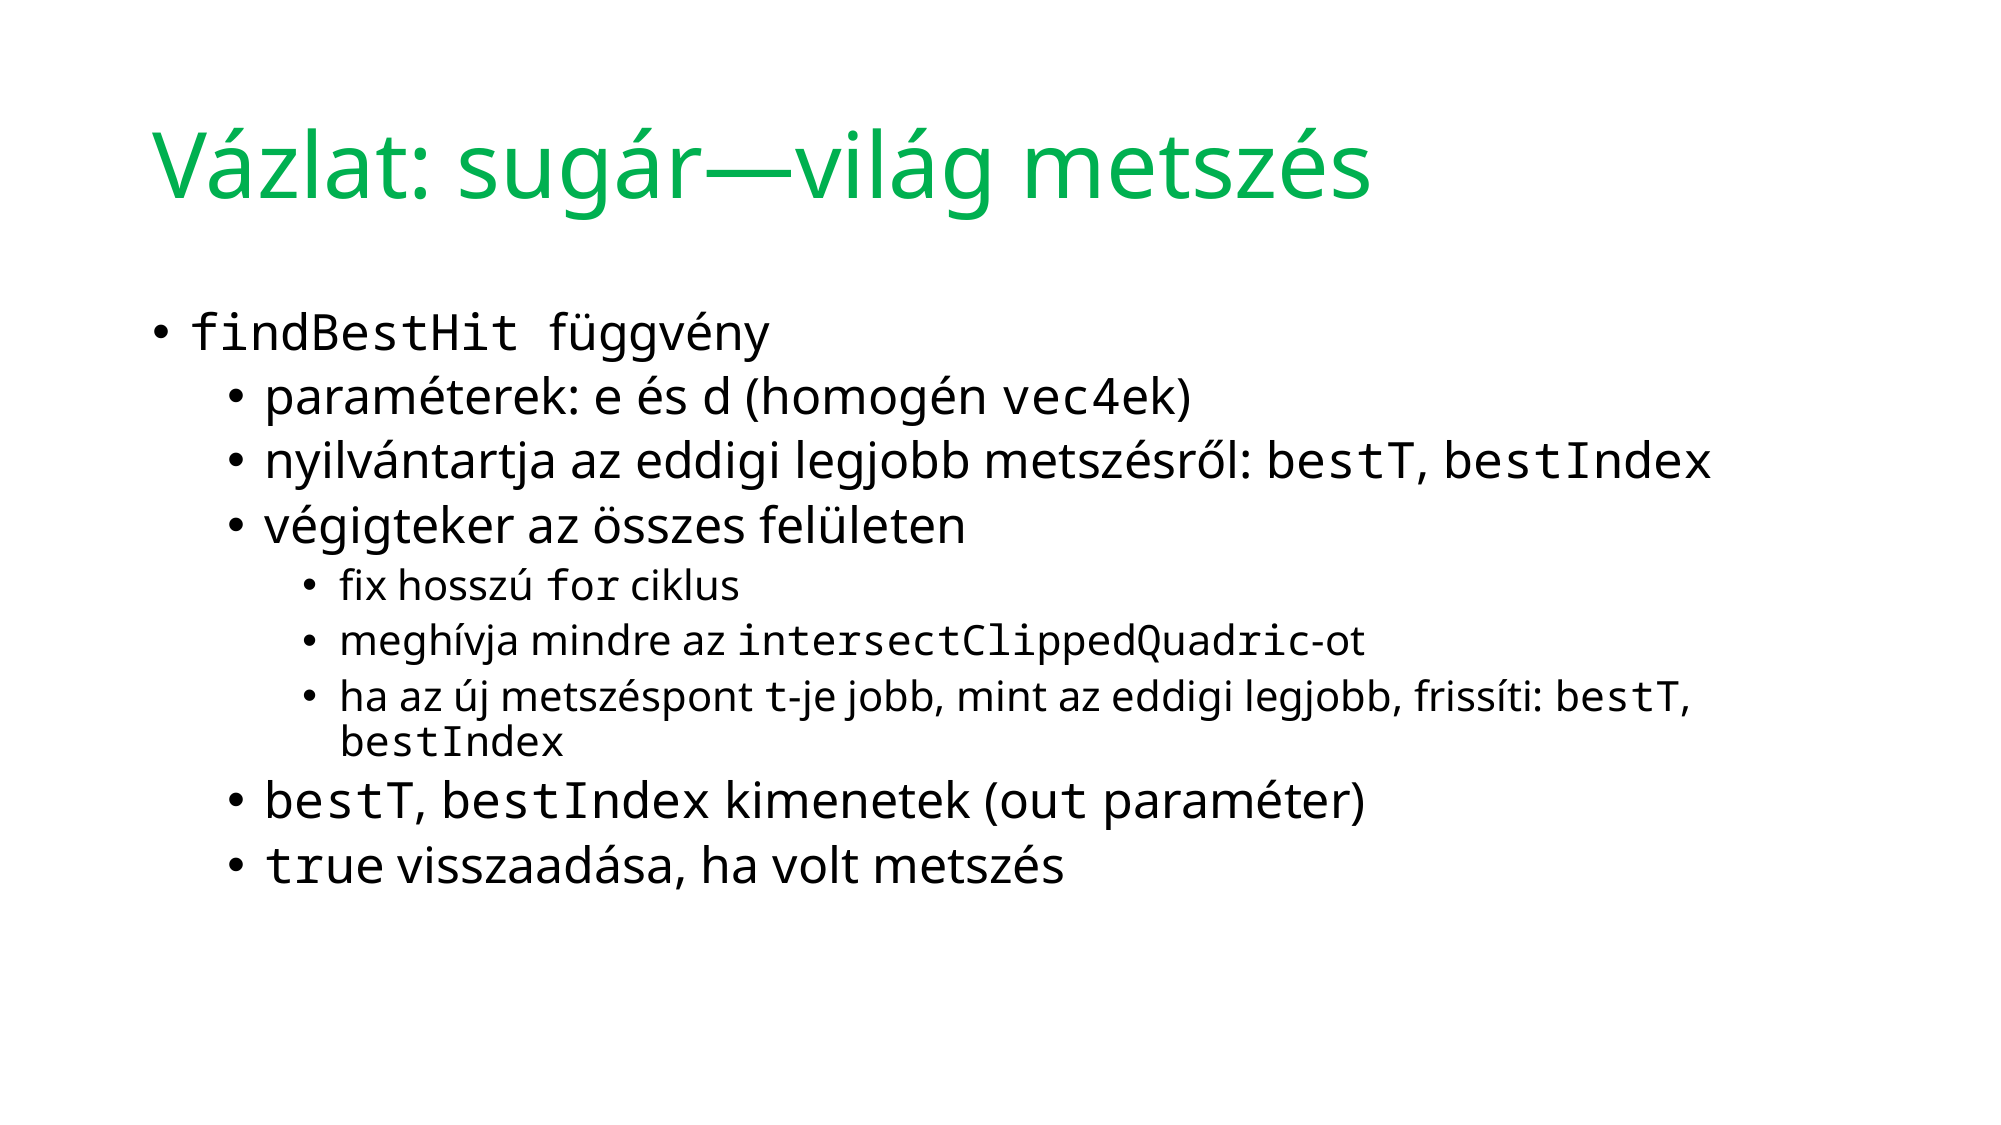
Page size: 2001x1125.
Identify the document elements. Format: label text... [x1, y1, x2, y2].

title Vázlat: sugár—világ metszés [137, 59, 1863, 278]
list findBestHit függvény paraméterek: e és d (homogén vec4ek) nyilvántartja az eddigi legjobb metszésről: bestT, bestIndex végigteker az összes felületen fix hosszú for ciklus meghívja mindre az intersectClippedQuadric-ot ha az új metszéspont t-je jobb, mint az eddigi legjobb, frissíti: bestT, bestIndex bestT, bestIndex kimenetek (out paraméter) true visszaadása, ha volt metszés [137, 299, 1863, 1014]
